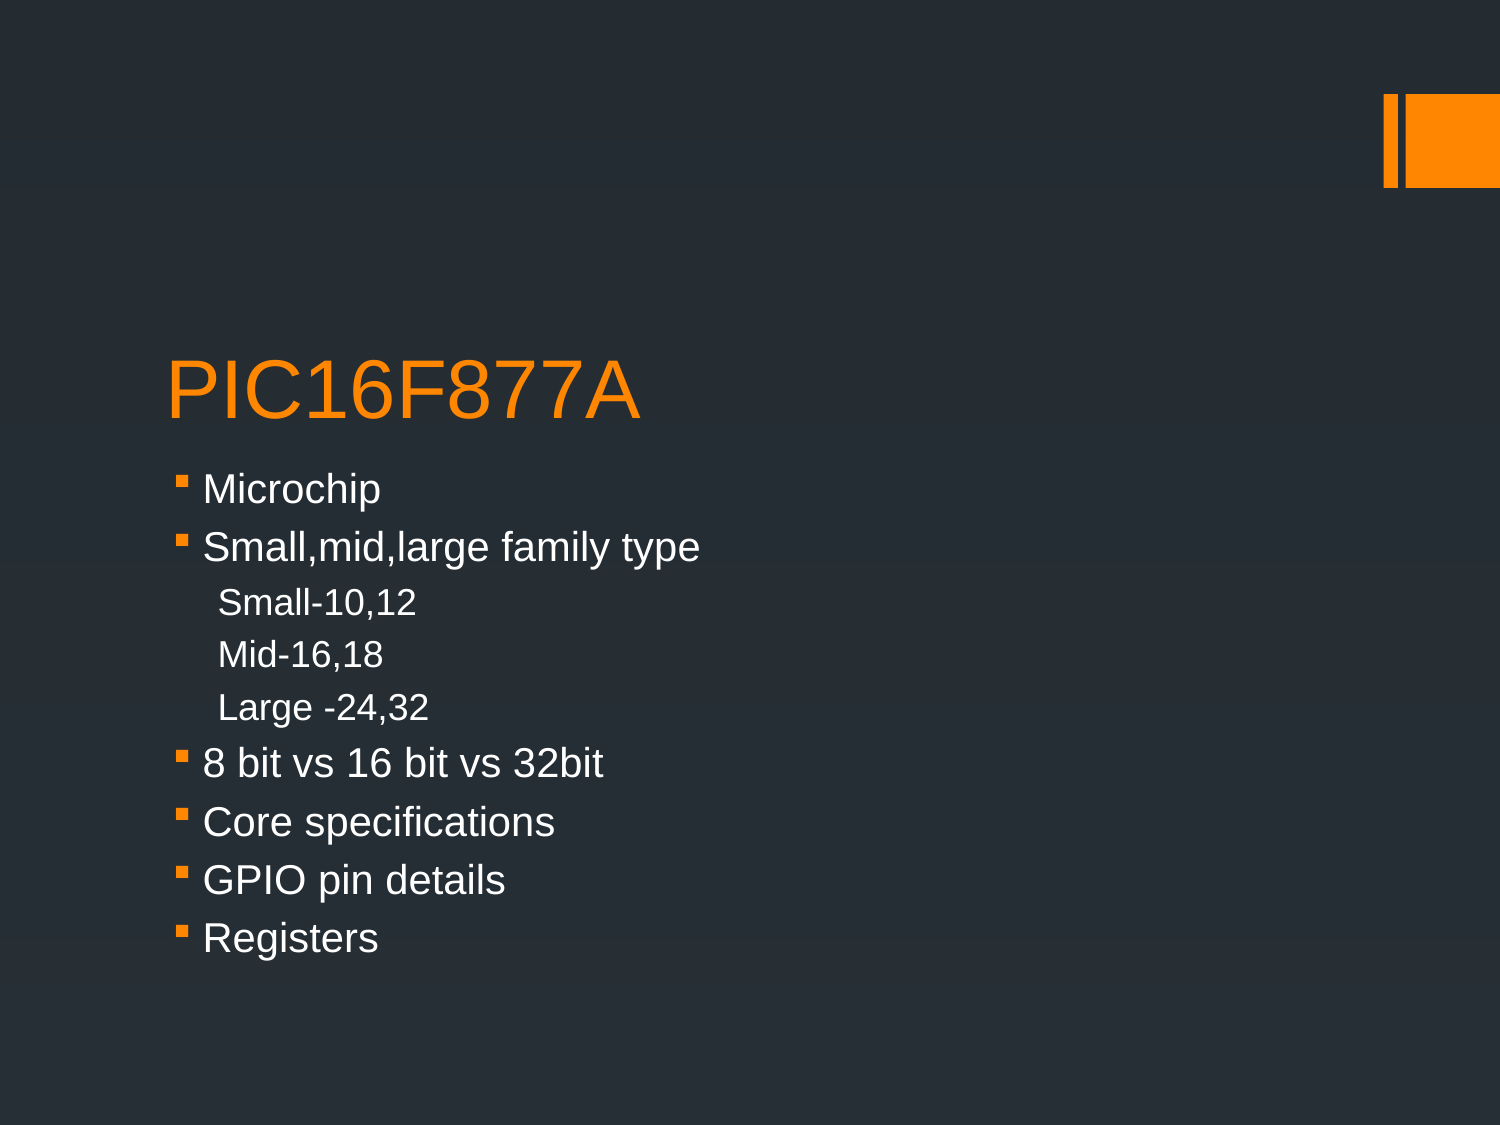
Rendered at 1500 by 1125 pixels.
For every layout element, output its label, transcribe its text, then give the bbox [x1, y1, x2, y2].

title PIC16F877A [150, 253, 1350, 443]
list Microchip Small,mid,large family type Small-10,12 Mid-16,18 Large -24,32 8 bit vs 16 bit vs 32bit Core specifications GPIO pin details Registers [150, 454, 1350, 1035]
